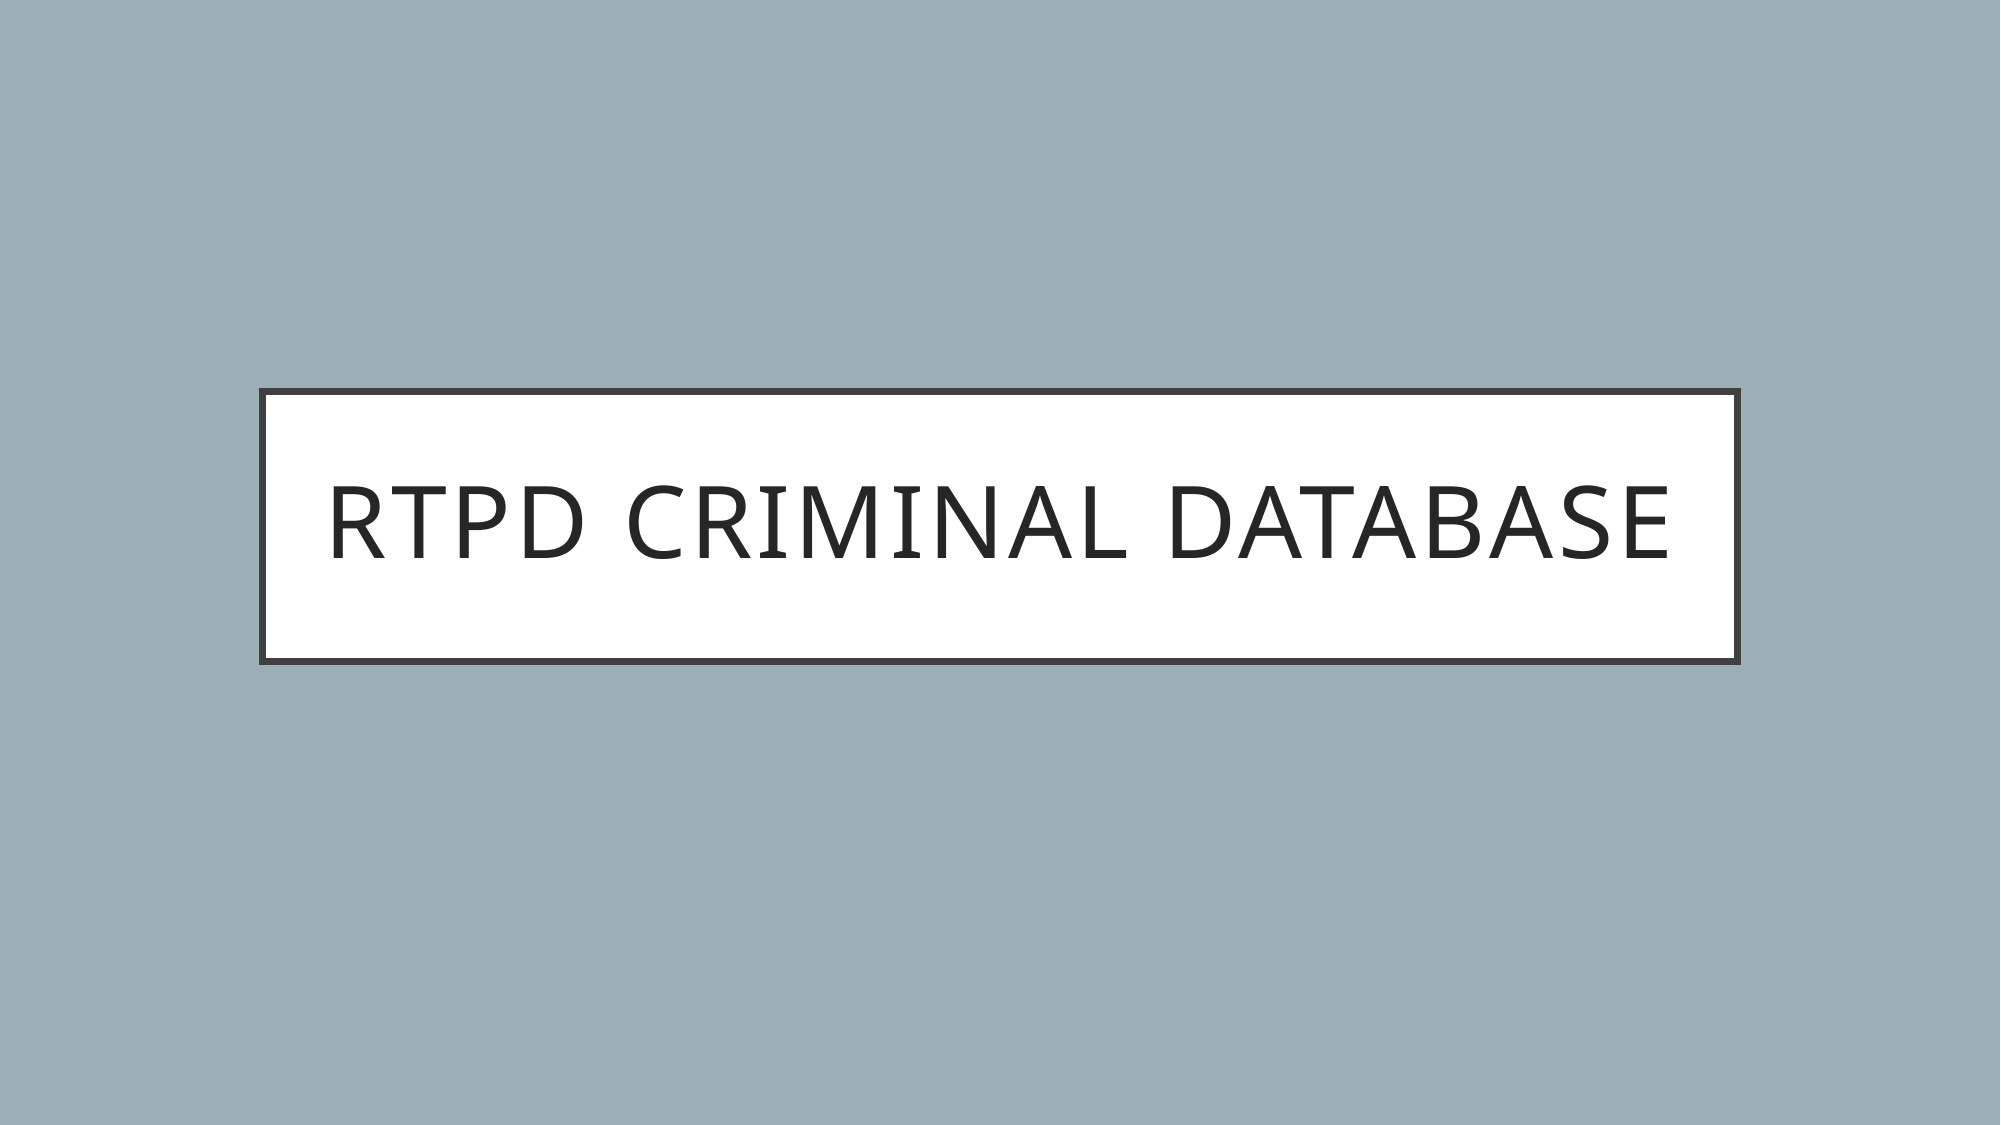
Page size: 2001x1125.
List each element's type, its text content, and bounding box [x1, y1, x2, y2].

title RTPD Criminal database [259, 388, 1741, 665]
